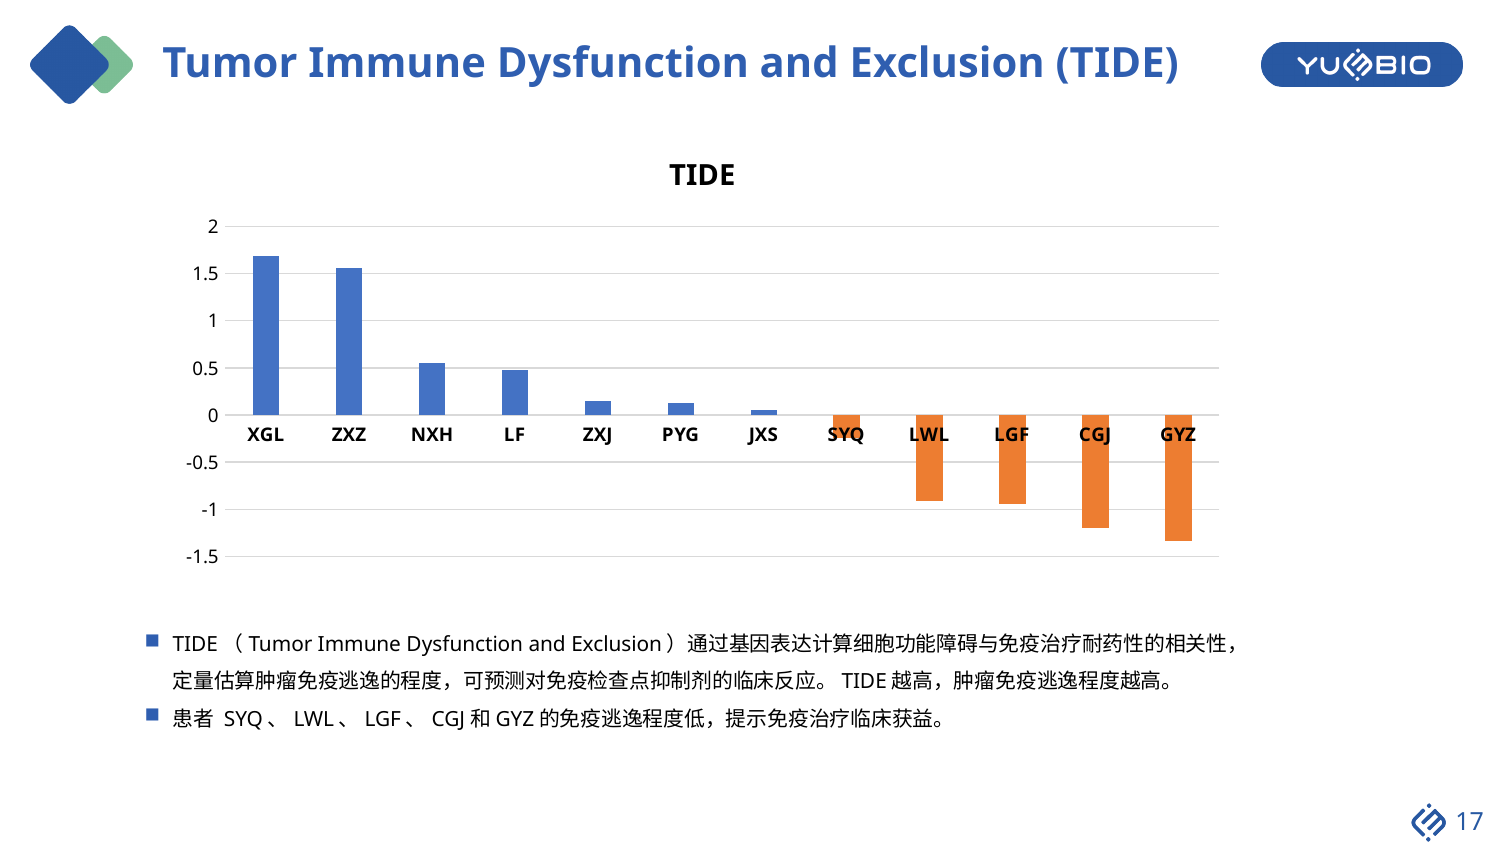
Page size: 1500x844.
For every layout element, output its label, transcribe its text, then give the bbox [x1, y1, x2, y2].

picture [30, 25, 133, 104]
picture [1411, 803, 1446, 842]
text_box TIDE（Tumor Immune Dysfunction and Exclusion）通过基因表达计算细胞功能障碍与免疫治疗耐药性的相关性，定量估算肿瘤免疫逃逸的程度，可预测对免疫检查点抑制剂的临床反应。TIDE越高，肿瘤免疫逃逸程度越高。 患者 SYQ、LWL、LGF、CGJ和GYZ的免疫逃逸程度低，提示免疫治疗临床获益。 [129, 610, 1276, 738]
picture [1261, 42, 1463, 87]
title Tumor Immune Dysfunction and Exclusion (TIDE) [147, 20, 1258, 109]
chart [163, 128, 1242, 580]
